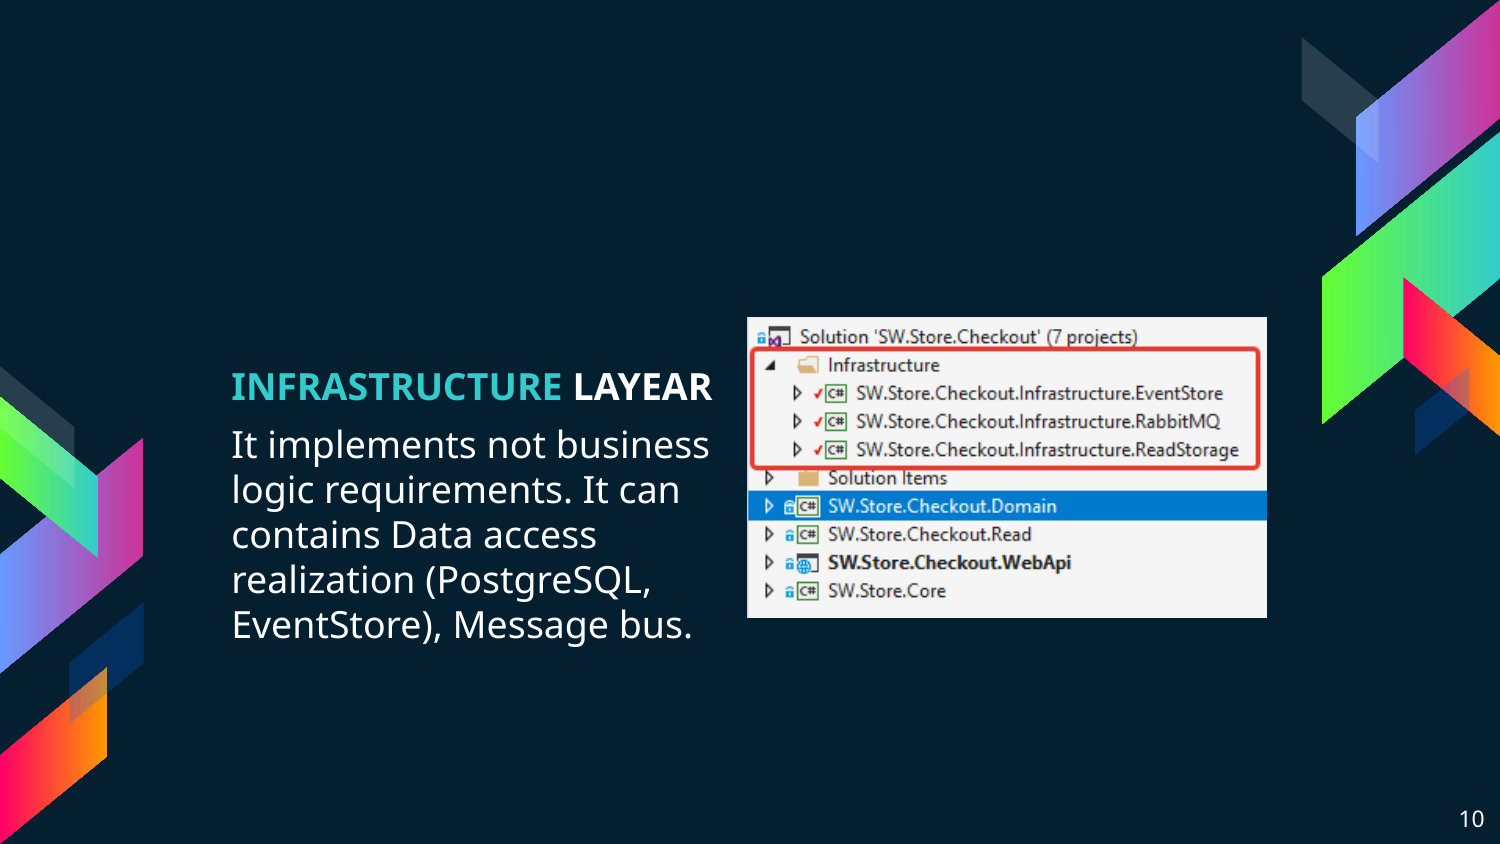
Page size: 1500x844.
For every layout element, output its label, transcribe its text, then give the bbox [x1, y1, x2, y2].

picture [747, 317, 1267, 618]
slide_number 10 [1403, 789, 1500, 844]
list INFRASTRUCTURE LAYEAR It implements not business logic requirements. It can contains Data access realization (PostgreSQL, EventStore), Message bus. [216, 253, 748, 661]
